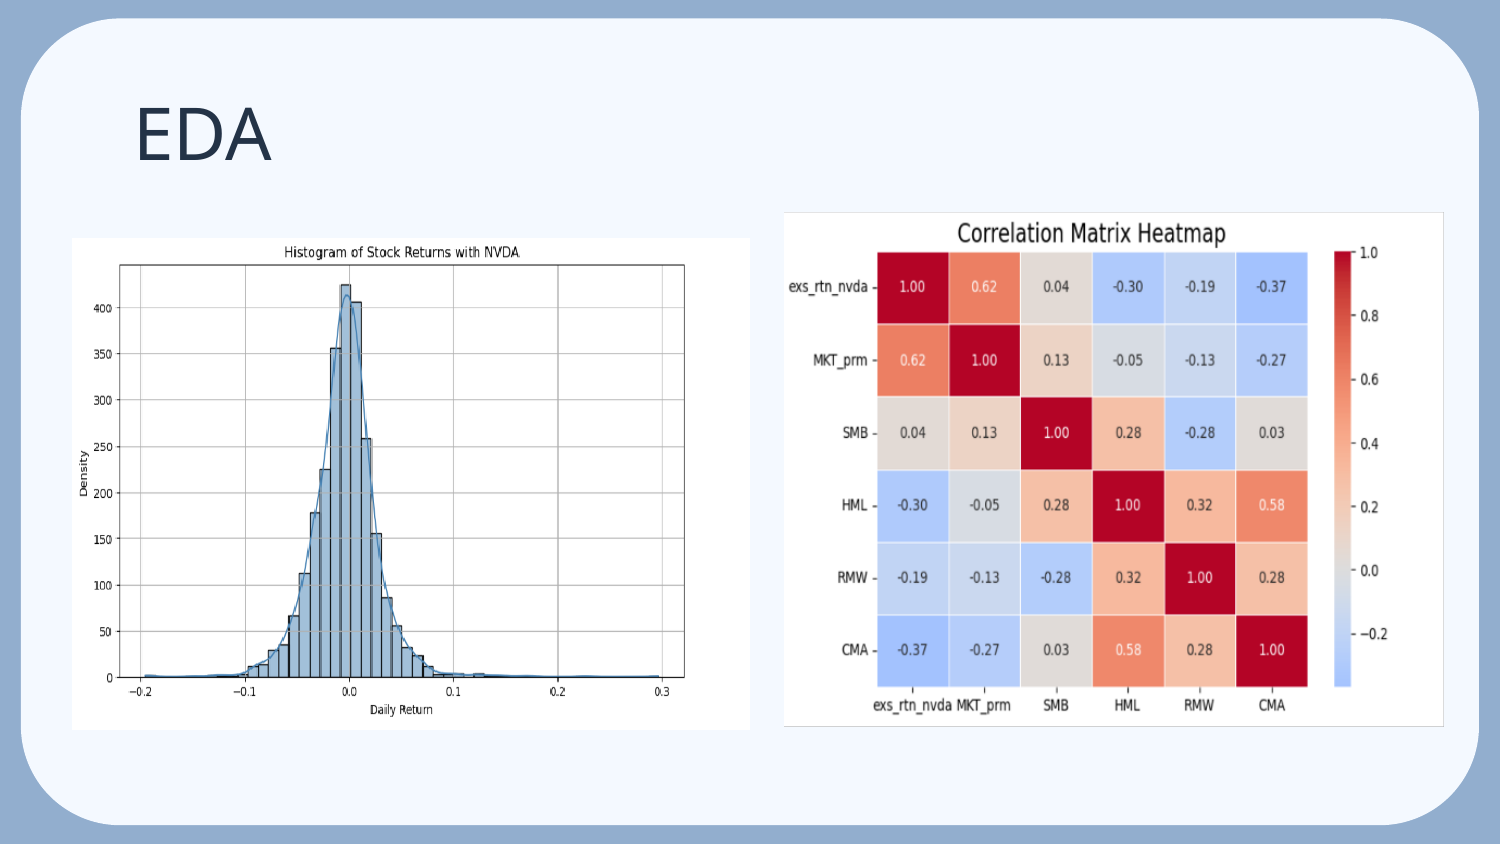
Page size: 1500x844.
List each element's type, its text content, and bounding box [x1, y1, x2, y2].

picture [72, 237, 750, 731]
picture [784, 211, 1445, 728]
title EDA [118, 72, 1382, 167]
